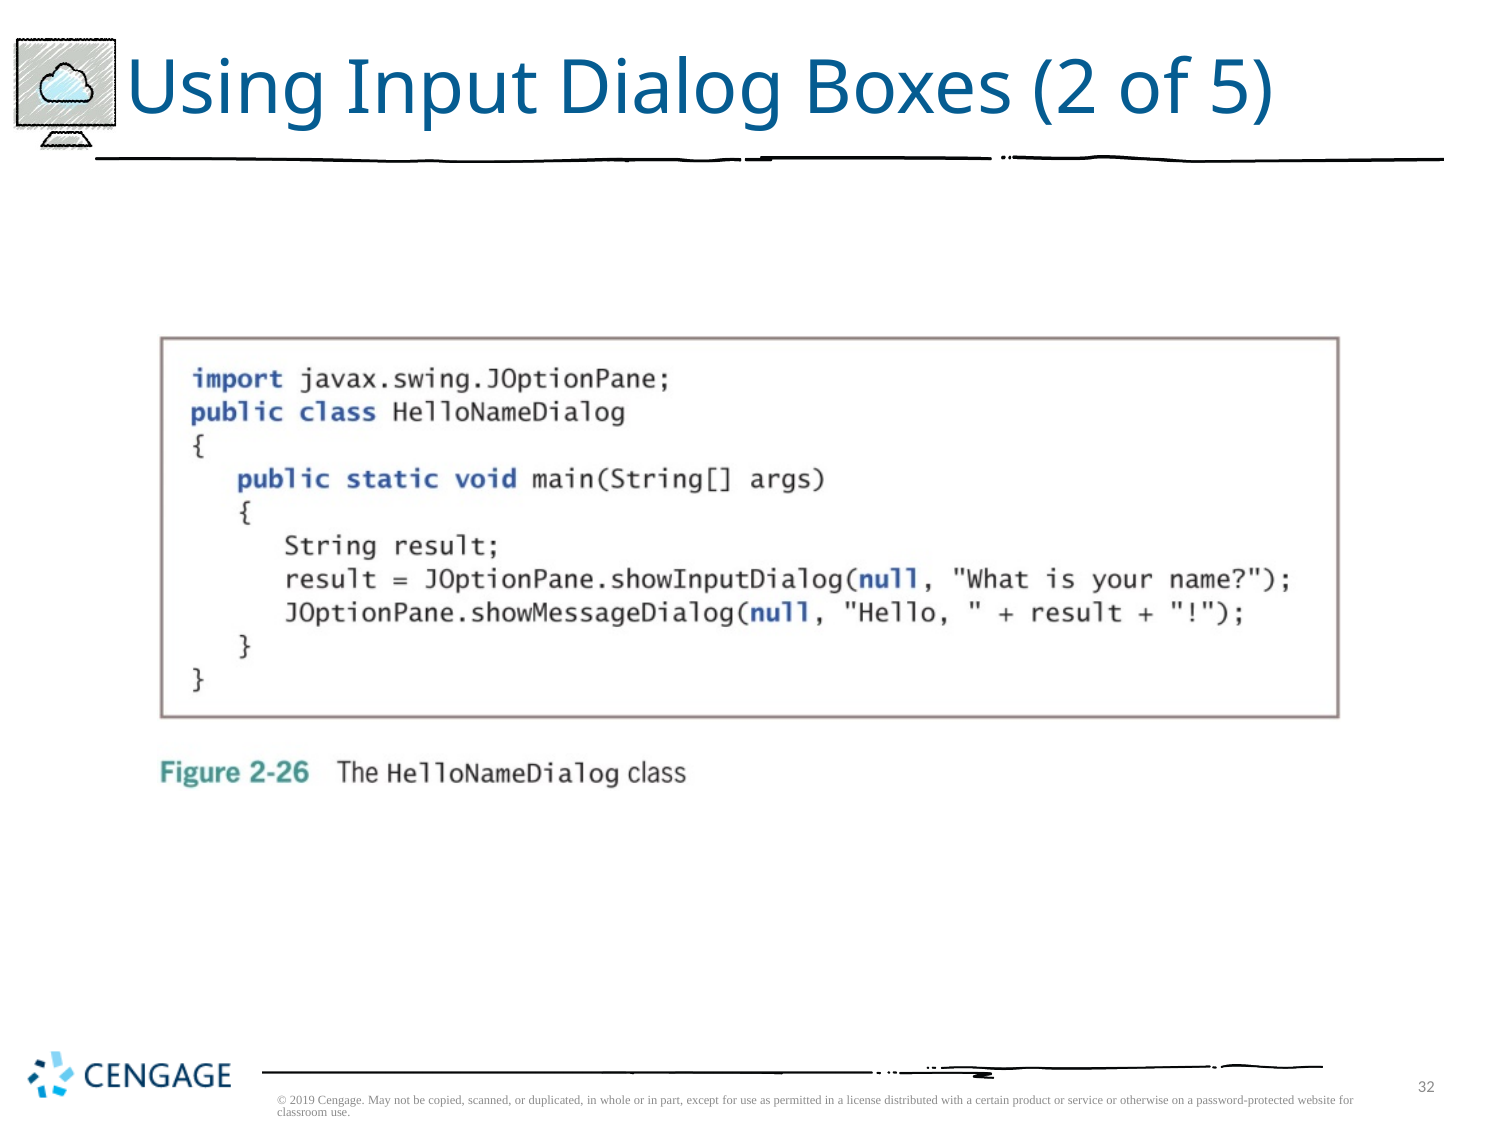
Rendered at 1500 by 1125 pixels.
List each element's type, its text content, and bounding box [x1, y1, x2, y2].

picture [95, 155, 1444, 163]
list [156, 333, 1344, 792]
picture [7, 1037, 244, 1111]
footer © 2019 Cengage. May not be copied, scanned, or duplicated, in whole or in part, except for use as permitted in a license distributed with a certain product or service or otherwise on a password-protected website for classroom use. [262, 1079, 1375, 1120]
picture [262, 1064, 1323, 1079]
picture [13, 36, 117, 151]
title Using Input Dialog Boxes (2 of 5) [125, 52, 1442, 130]
